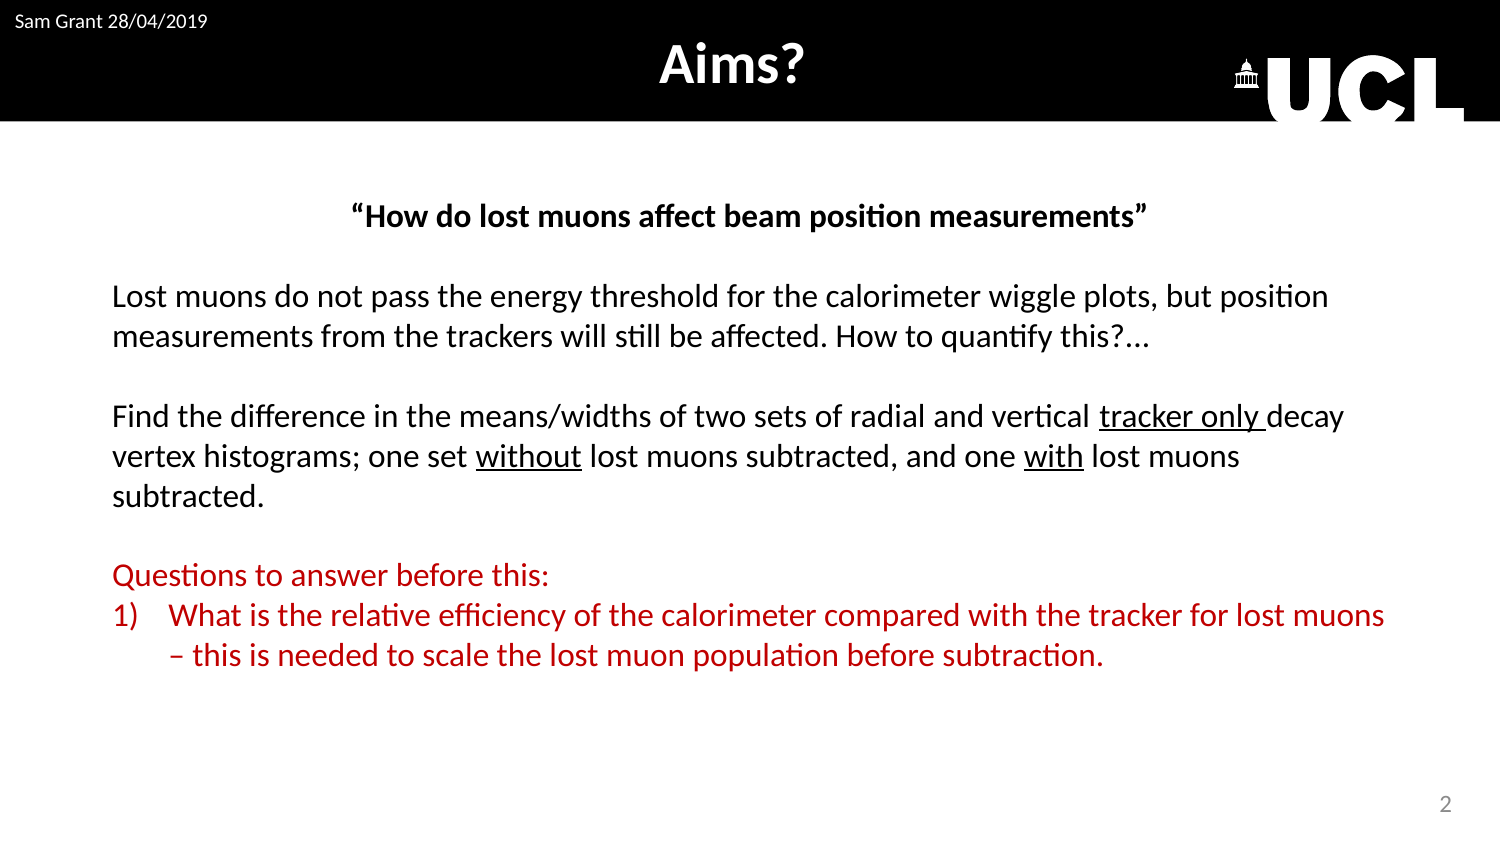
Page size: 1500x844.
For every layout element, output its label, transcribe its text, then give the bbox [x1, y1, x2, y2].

slide_number 1 [1129, 780, 1468, 826]
text_box “How do lost muons affect beam position measurements” Lost muons do not pass the energy threshold for the calorimeter wiggle plots, but position measurements from the trackers will still be affected. How to quantify this?... Find the difference in the means/widths of two sets of radial and vertical tracker only decay vertex histograms; one set without lost muons subtracted, and one with lost muons subtracted. Questions to answer before this: What is the relative efficiency of the calorimeter compared with the tracker for lost muons – this is needed to scale the lost muon population before subtraction. [97, 146, 1403, 726]
text_box Aims? [336, 18, 1130, 103]
picture [1234, 58, 1259, 88]
